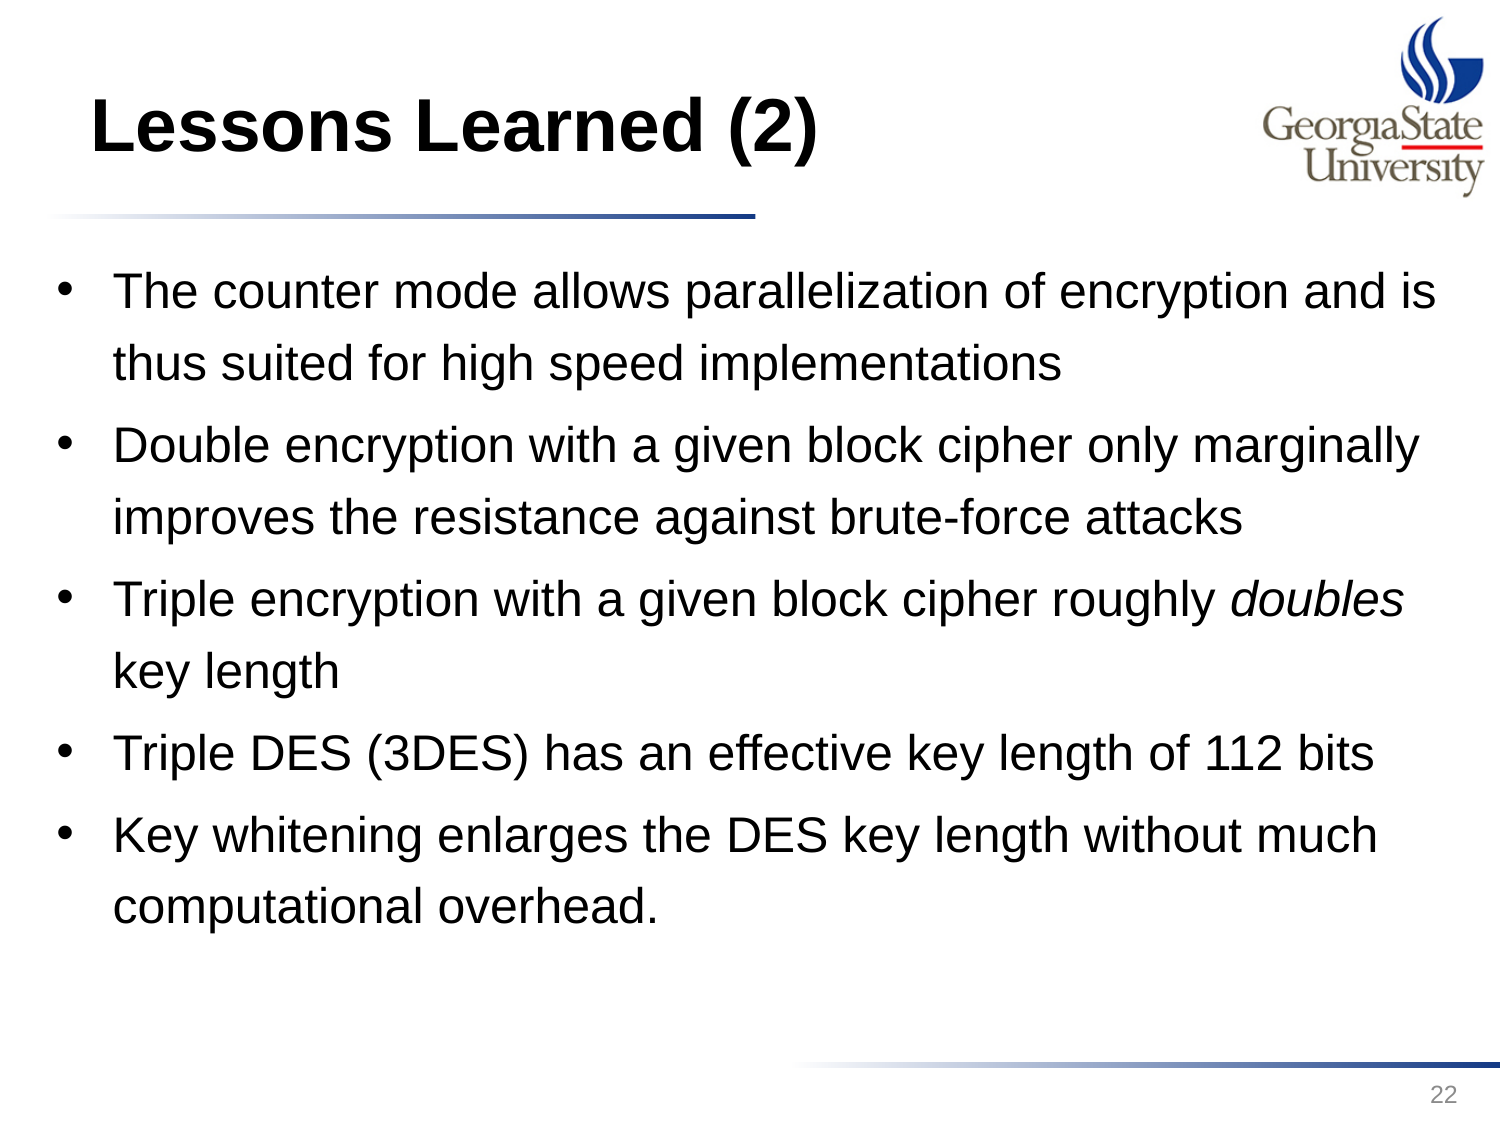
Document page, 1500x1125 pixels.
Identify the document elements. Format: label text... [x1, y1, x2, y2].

slide_number 22 [1123, 1064, 1474, 1124]
list The counter mode allows parallelization of encryption and is thus suited for high speed implementations Double encryption with a given block cipher only marginally improves the resistance against brute-force attacks Triple encryption with a given block cipher roughly doubles key length Triple DES (3DES) has an effective key length of 112 bits Key whitening enlarges the DES key length without much computational overhead. [41, 238, 1467, 1041]
picture [1247, 0, 1500, 216]
title Lessons Learned (2) [75, 27, 1234, 215]
